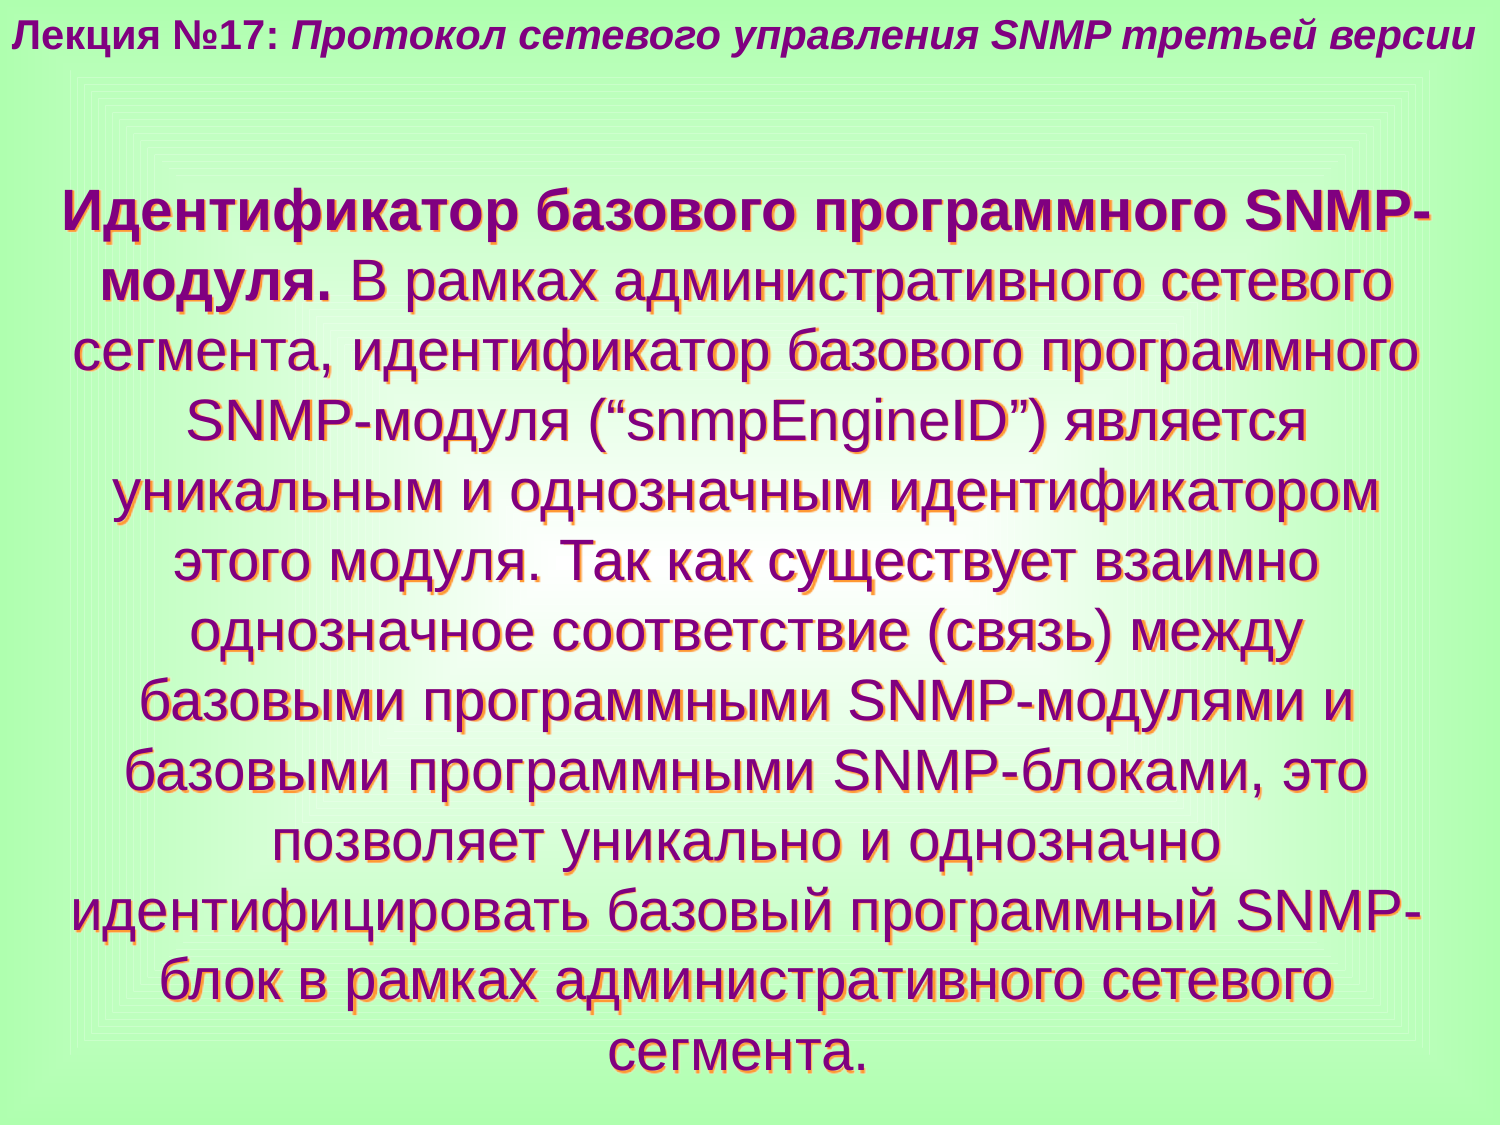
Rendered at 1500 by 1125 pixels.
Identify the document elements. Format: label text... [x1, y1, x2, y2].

text_box Лекция №17: Протокол сетевого управления SNMP третьей версии [0, 0, 1500, 65]
text_box Идентификатор базового программного SNMP-модуля. В рамках административного сетевого сегмента, идентификатор базового программного SNMP-модуля (“snmpEngineID”) является уникальным и однозначным идентификатором этого модуля. Так как существует взаимно однозначное соответствие (связь) между базовыми программными SNMP-модулями и базовыми программными SNMP-блоками, это позволяет уникально и однозначно идентифицировать базовый программный SNMP-блок в рамках административного сетевого сегмента. [39, 164, 1455, 1090]
